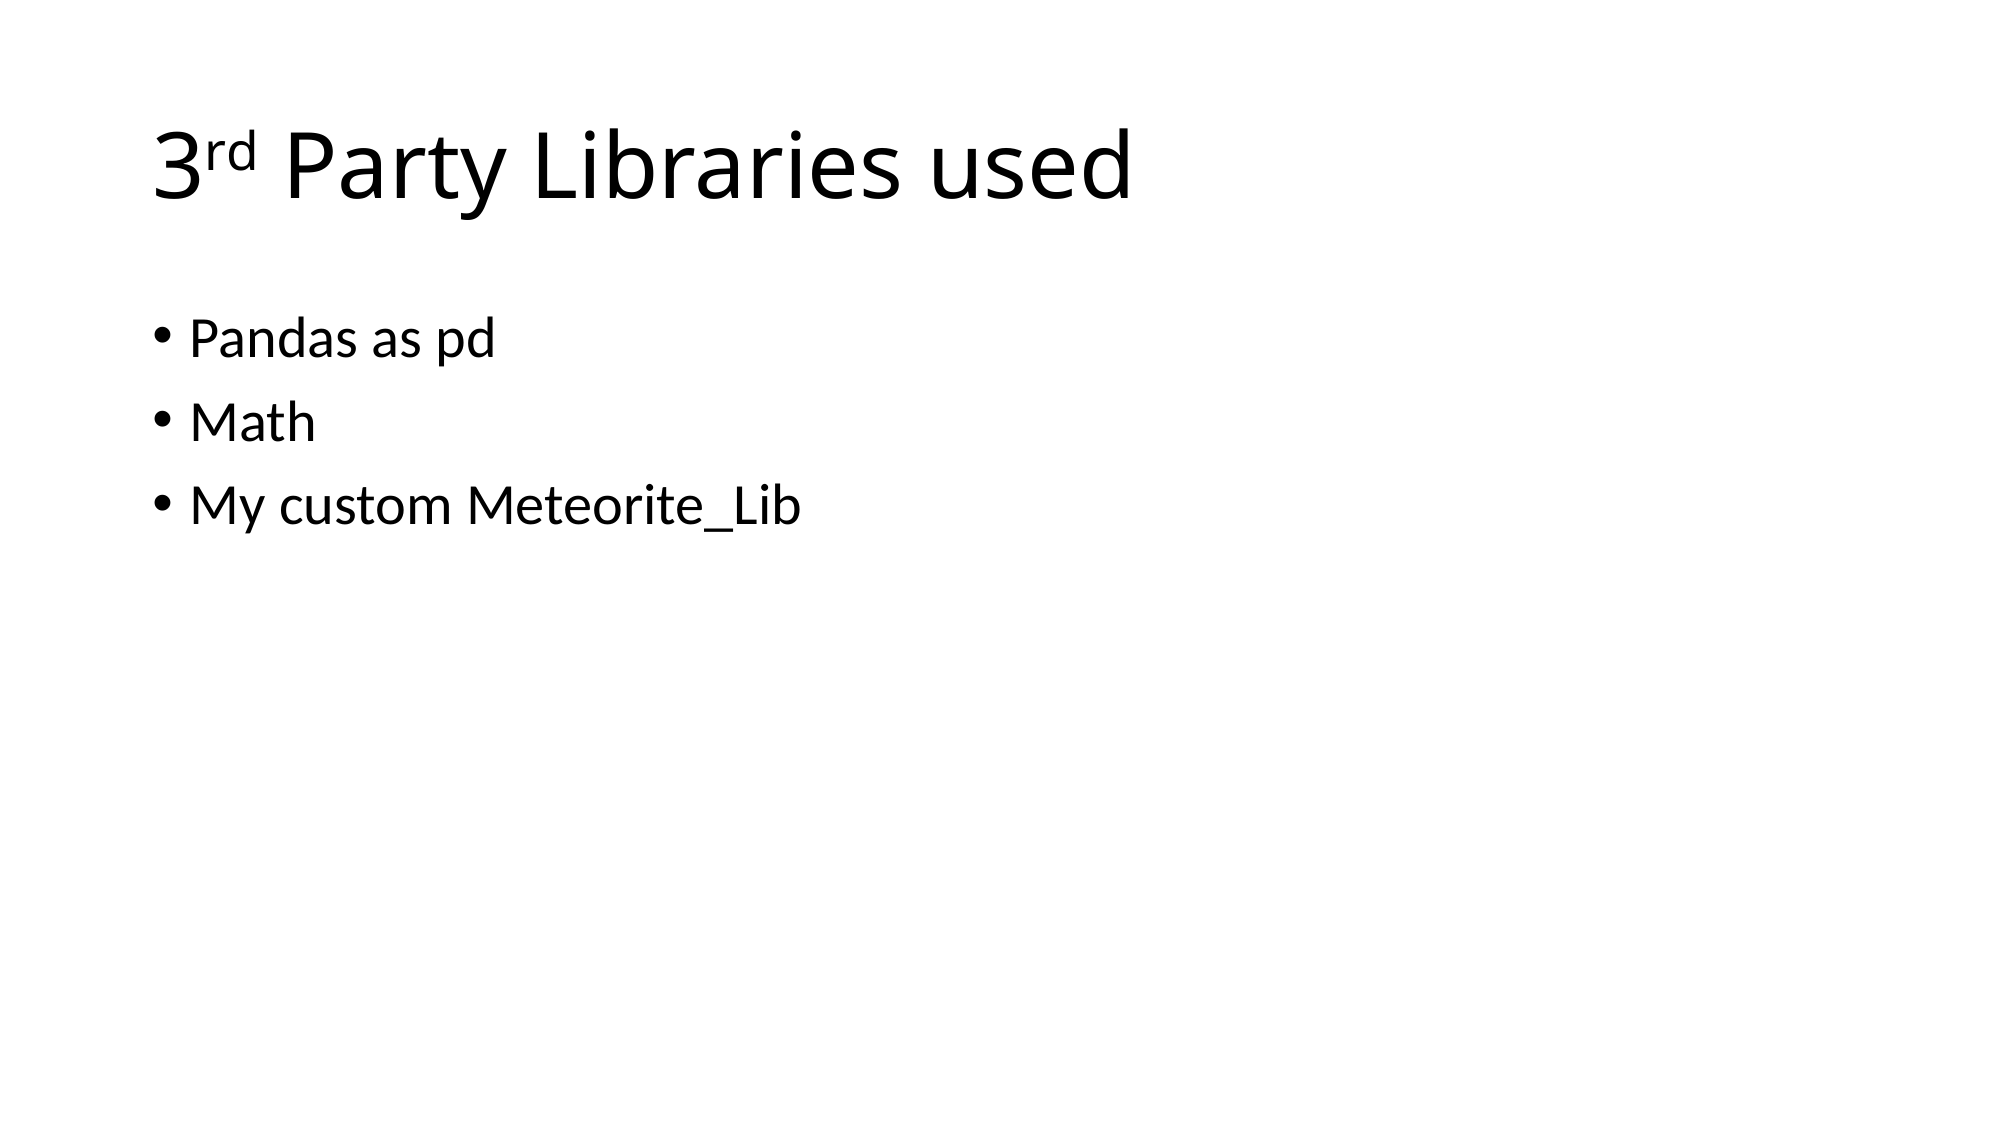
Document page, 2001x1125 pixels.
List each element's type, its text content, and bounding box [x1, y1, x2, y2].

list Pandas as pd Math My custom Meteorite_Lib [137, 299, 1863, 1014]
title 3rd Party Libraries used [137, 59, 1863, 278]
